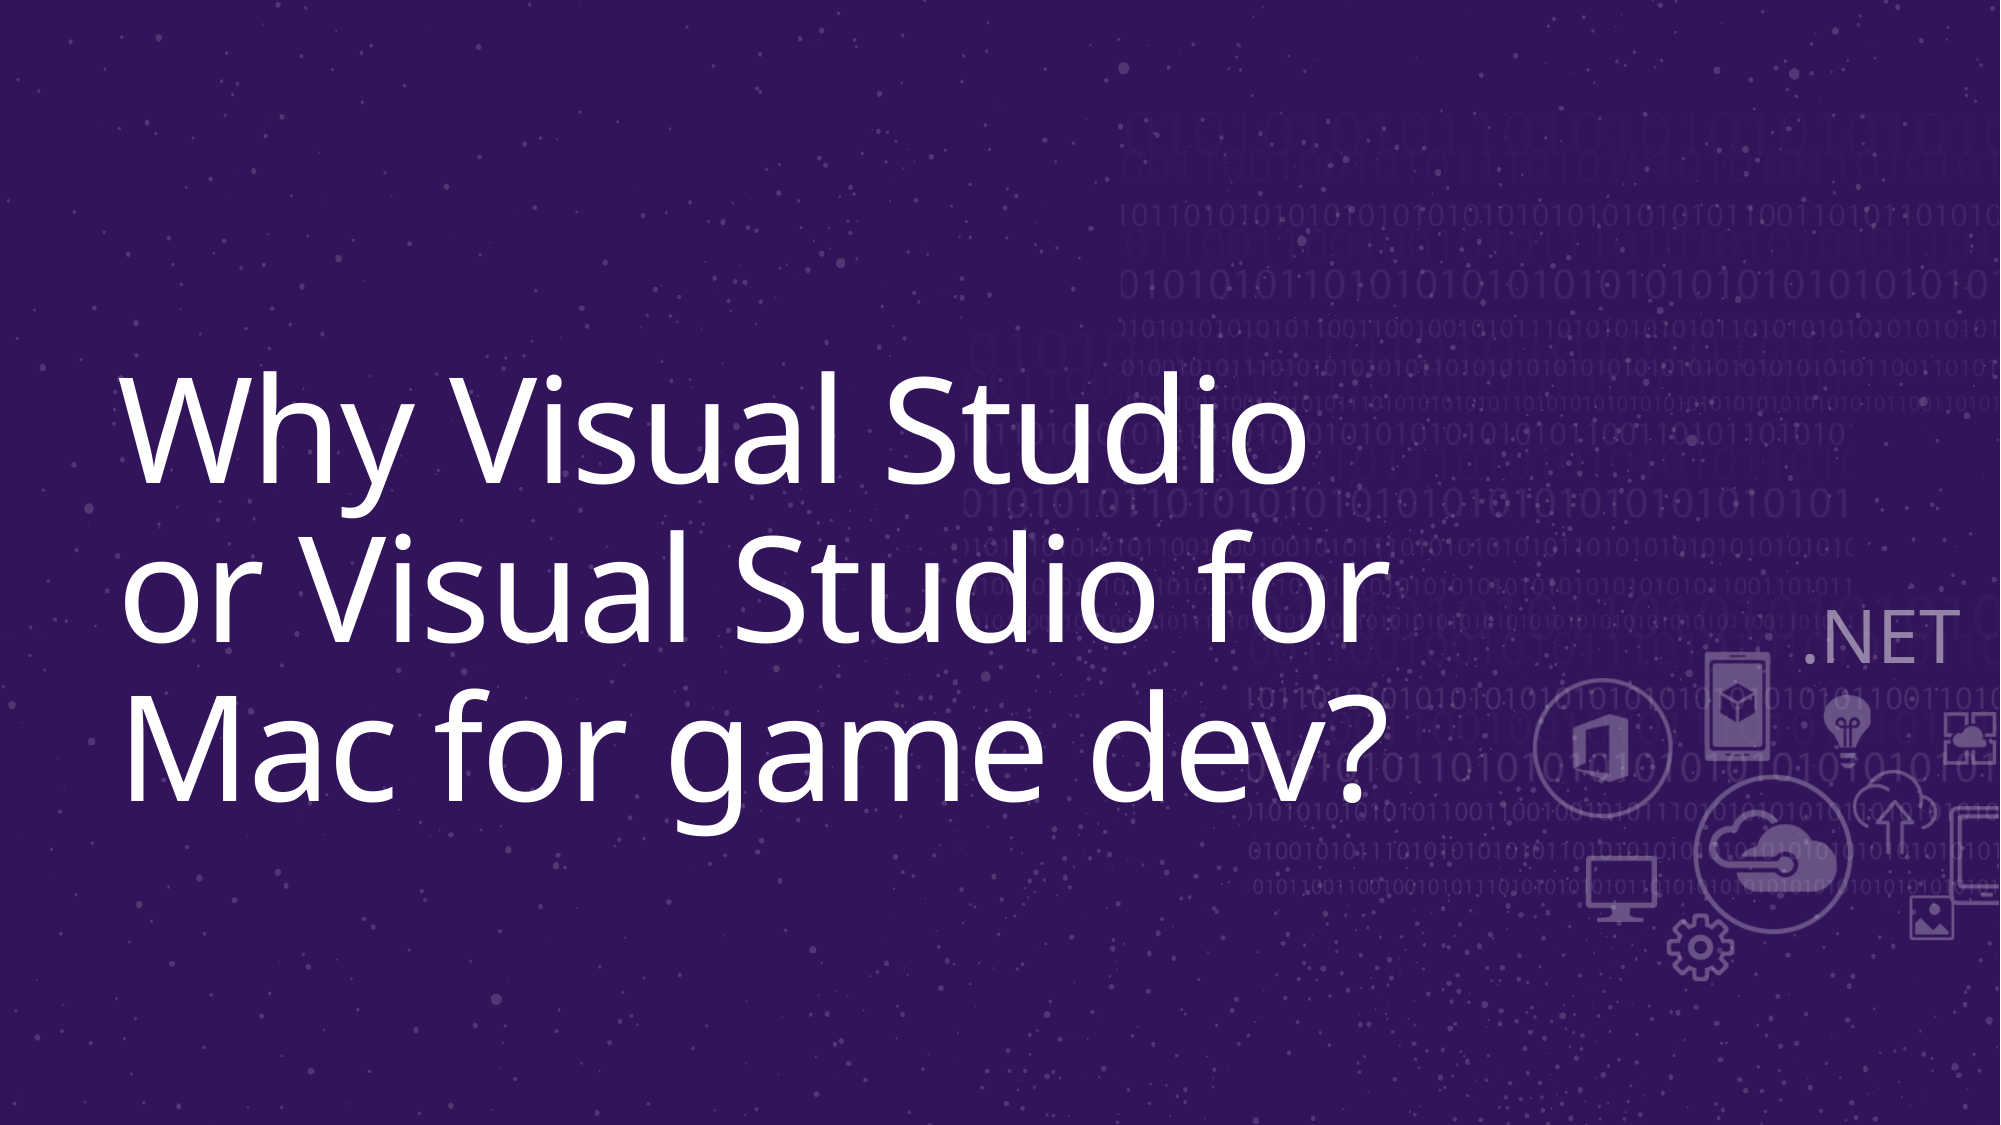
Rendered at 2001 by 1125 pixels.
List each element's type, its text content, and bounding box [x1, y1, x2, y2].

title Why Visual Studio or Visual Studio for Mac for game dev? [93, 341, 1500, 693]
picture [1, 0, 1999, 1125]
